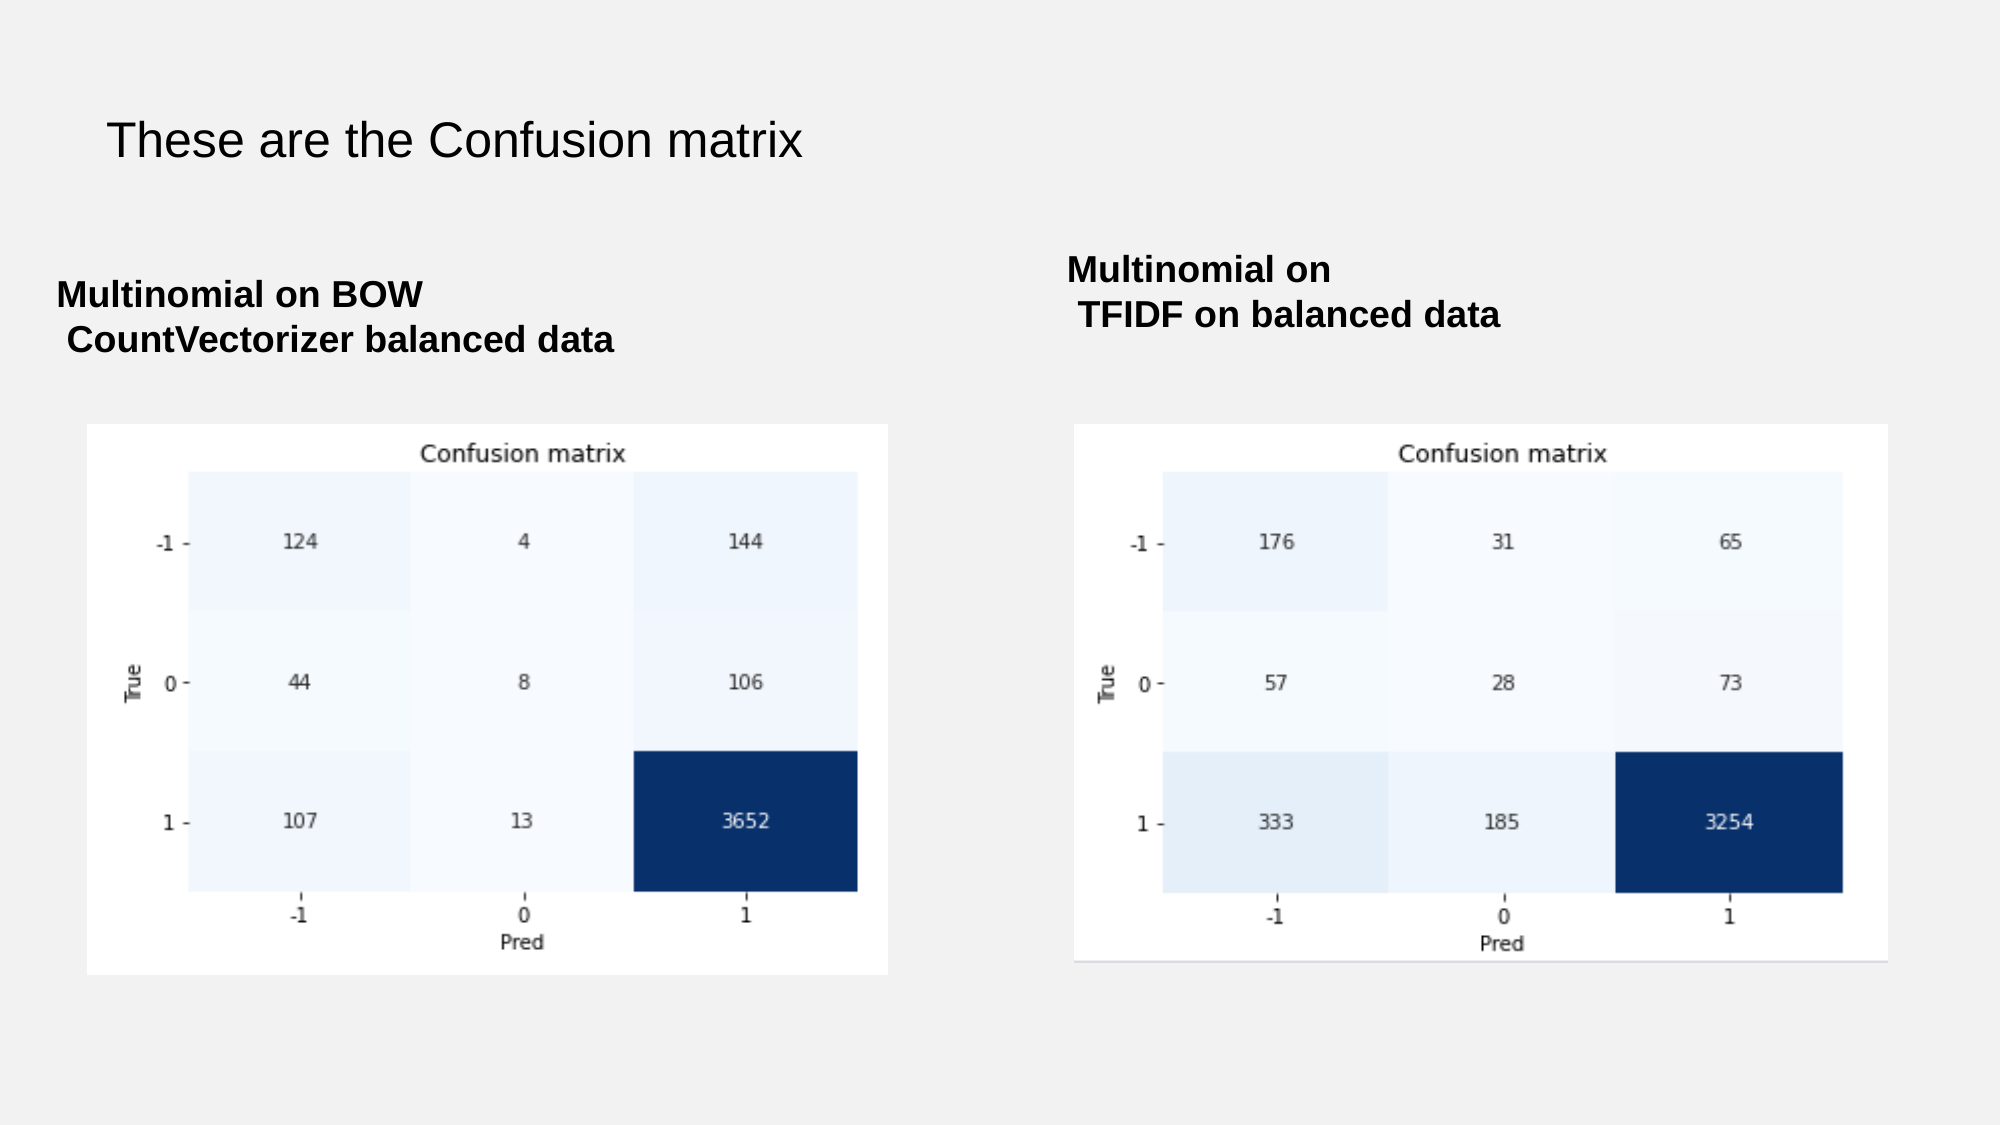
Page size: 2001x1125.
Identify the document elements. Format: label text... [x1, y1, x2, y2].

text_box Multinomial on BOW CountVectorizer balanced data [41, 262, 641, 368]
picture [87, 424, 888, 976]
text_box These are the Confusion matrix [91, 99, 819, 175]
text_box Multinomial on TFIDF on balanced data [1033, 237, 1629, 343]
picture [1074, 424, 1888, 963]
